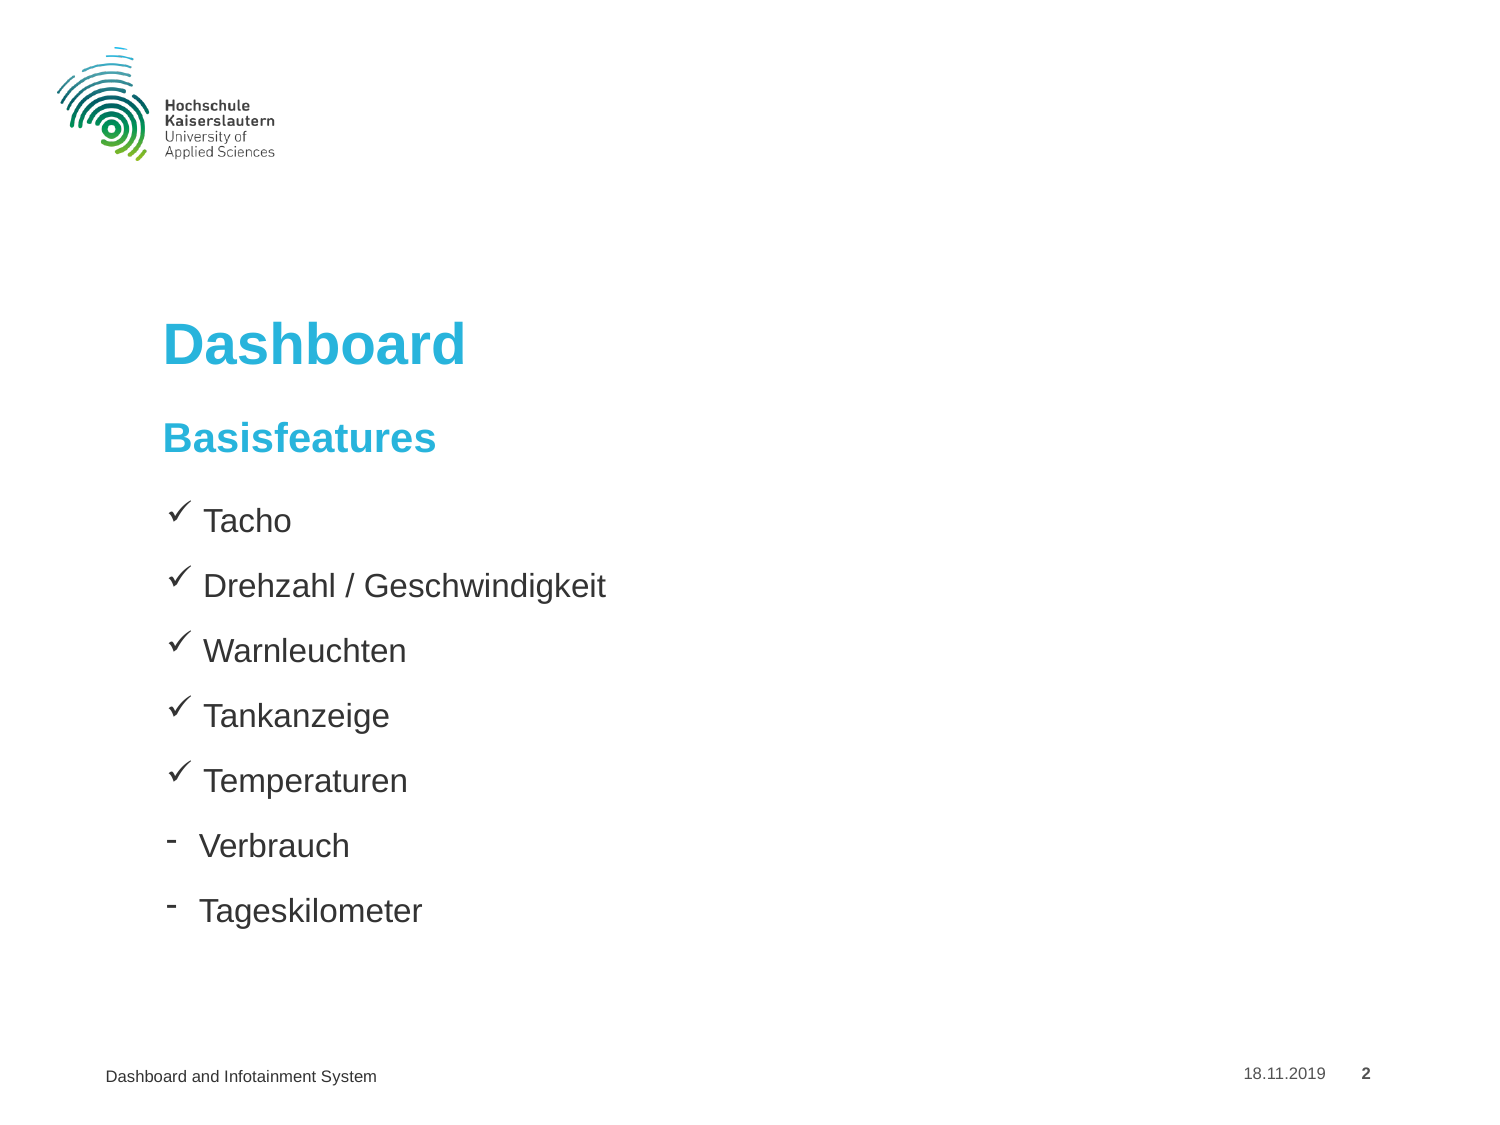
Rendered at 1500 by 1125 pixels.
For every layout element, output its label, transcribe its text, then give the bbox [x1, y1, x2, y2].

list Tacho Drehzahl / Geschwindigkeit Warnleuchten Tankanzeige Temperaturen Verbrauch Tageskilometer [151, 493, 1251, 1028]
picture [57, 47, 275, 161]
title Basisfeatures [147, 402, 1250, 470]
text_box Dashboard [147, 216, 1250, 385]
